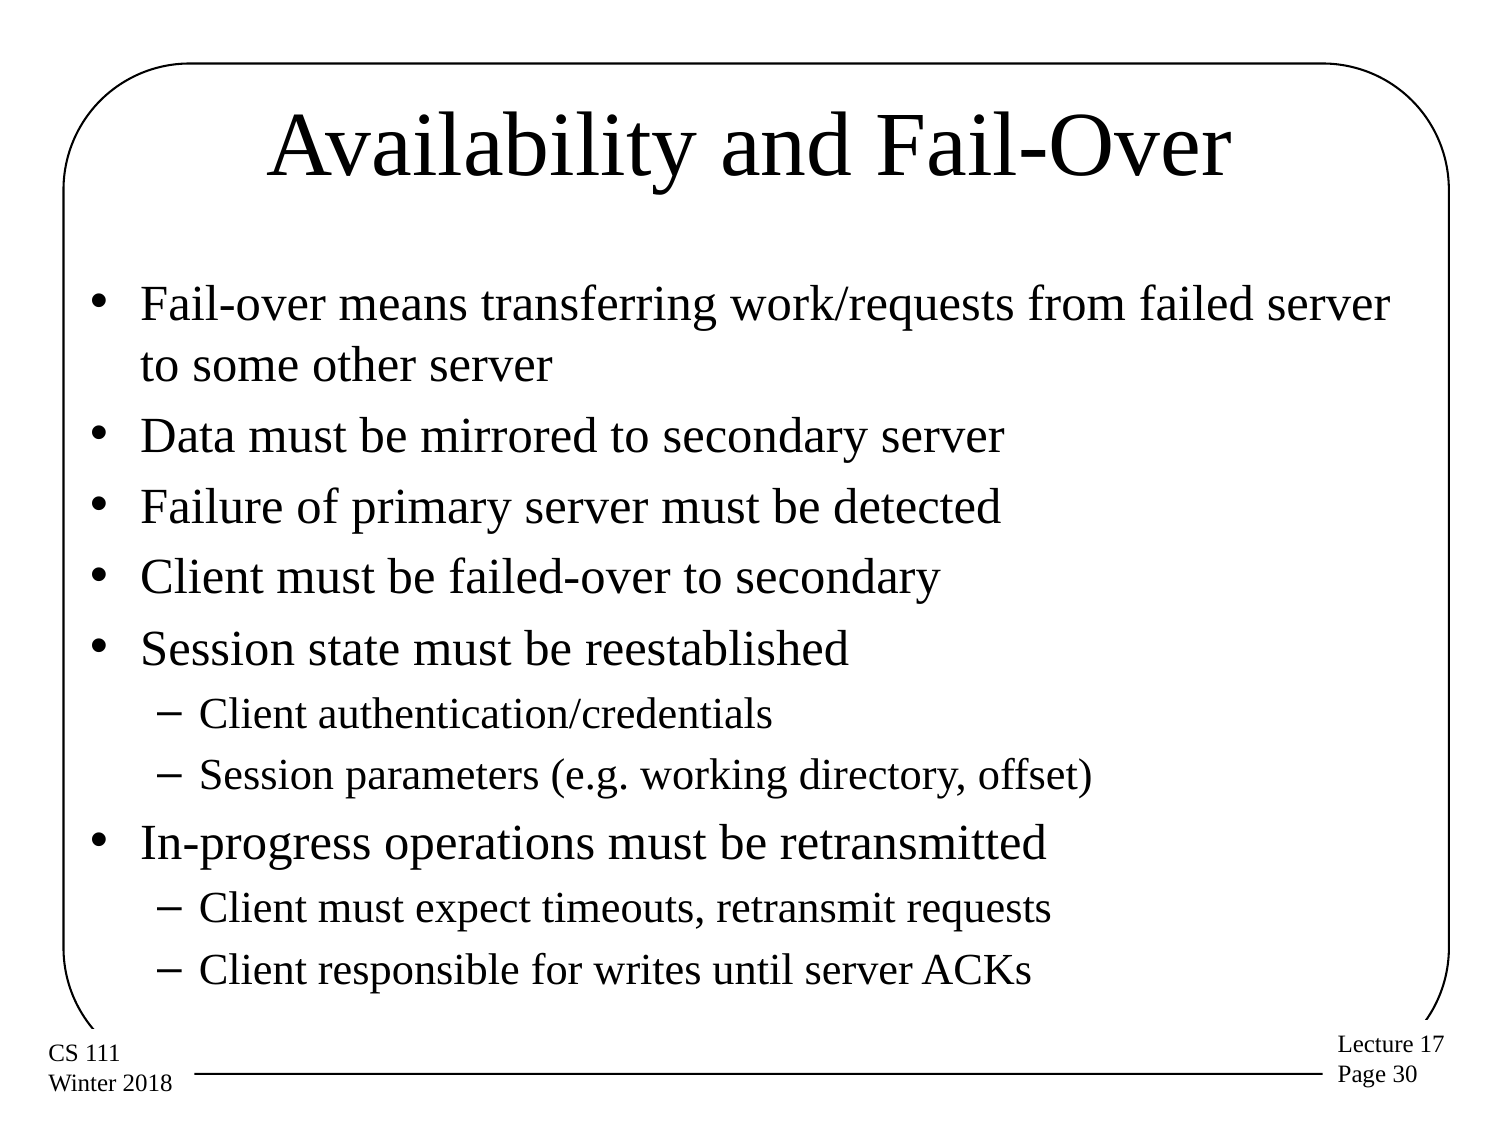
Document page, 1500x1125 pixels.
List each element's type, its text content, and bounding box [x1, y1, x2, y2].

title Availability and Fail-Over [74, 44, 1426, 233]
list Fail-over means transferring work/requests from failed server to some other server Data must be mirrored to secondary server Failure of primary server must be detected Client must be failed-over to secondary Session state must be reestablished Client authentication/credentials Session parameters (e.g. working directory, offset) In-progress operations must be retransmitted Client must expect timeouts, retransmit requests Client responsible for writes until server ACKs [74, 262, 1426, 1006]
